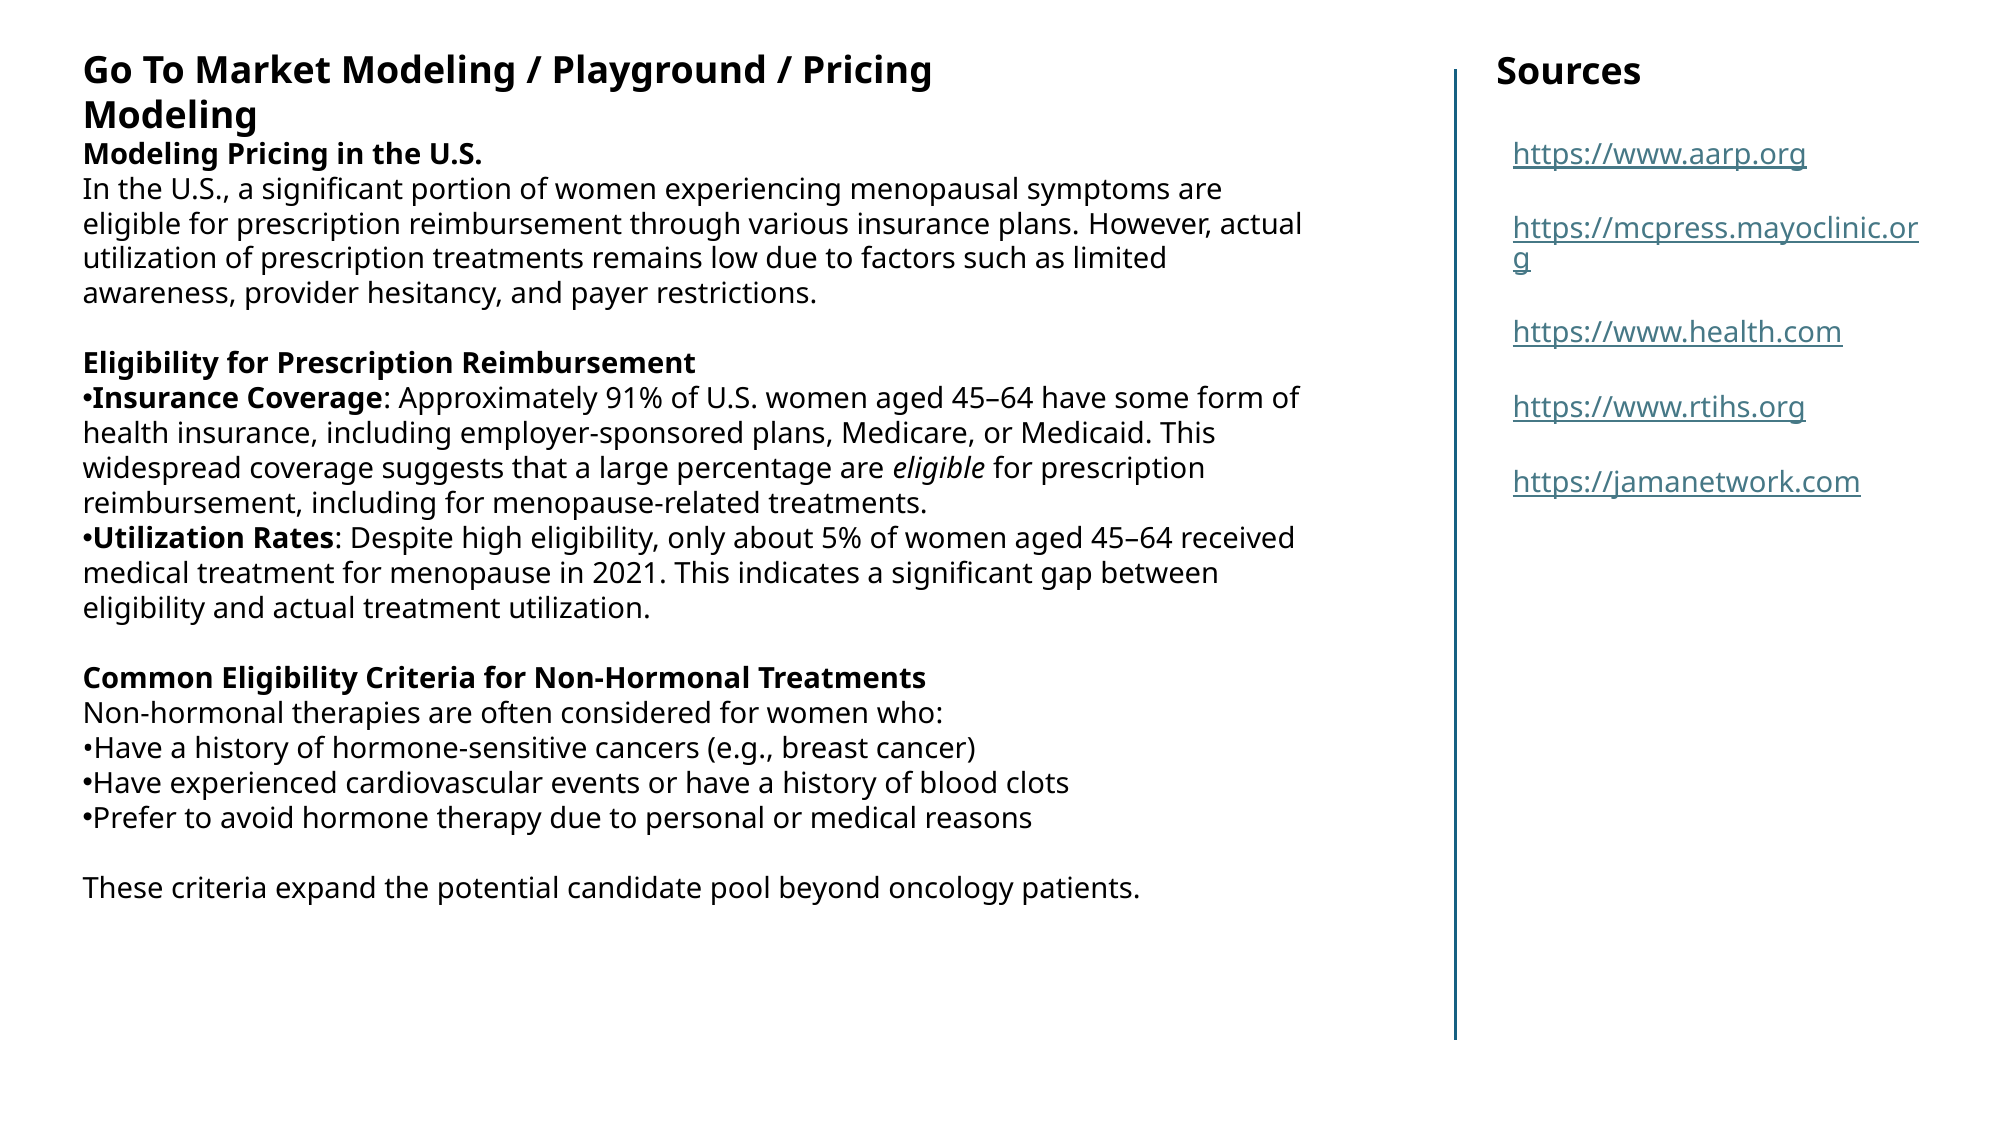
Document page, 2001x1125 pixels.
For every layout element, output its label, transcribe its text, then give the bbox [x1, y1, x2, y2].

text_box https://www.aarp.org https://mcpress.mayoclinic.org https://www.health.com https://www.rtihs.org https://jamanetwork.com [1497, 127, 1934, 551]
text_box Sources [1481, 39, 1657, 100]
text_box Go To Market Modeling / Playground / Pricing Modeling [67, 38, 1048, 127]
text_box Modeling Pricing in the U.S. In the U.S., a significant portion of women experiencing menopausal symptoms are eligible for prescription reimbursement through various insurance plans. However, actual utilization of prescription treatments remains low due to factors such as limited awareness, provider hesitancy, and payer restrictions. Eligibility for Prescription Reimbursement Insurance Coverage: Approximately 91% of U.S. women aged 45–64 have some form of health insurance, including employer-sponsored plans, Medicare, or Medicaid. This widespread coverage suggests that a large percentage are eligible for prescription reimbursement, including for menopause-related treatments. Utilization Rates: Despite high eligibility, only about 5% of women aged 45–64 received medical treatment for menopause in 2021. This indicates a significant gap between eligibility and actual treatment utilization. Common Eligibility Criteria for Non-Hormonal Treatments Non-hormonal therapies are often considered for women who: •Have a history of hormone-sensitive cancers (e.g., breast cancer) Have experienced cardiovascular events or have a history of blood clots Prefer to avoid hormone therapy due to personal or medical reasons These criteria expand the potential candidate pool beyond oncology patients. [67, 127, 1344, 947]
